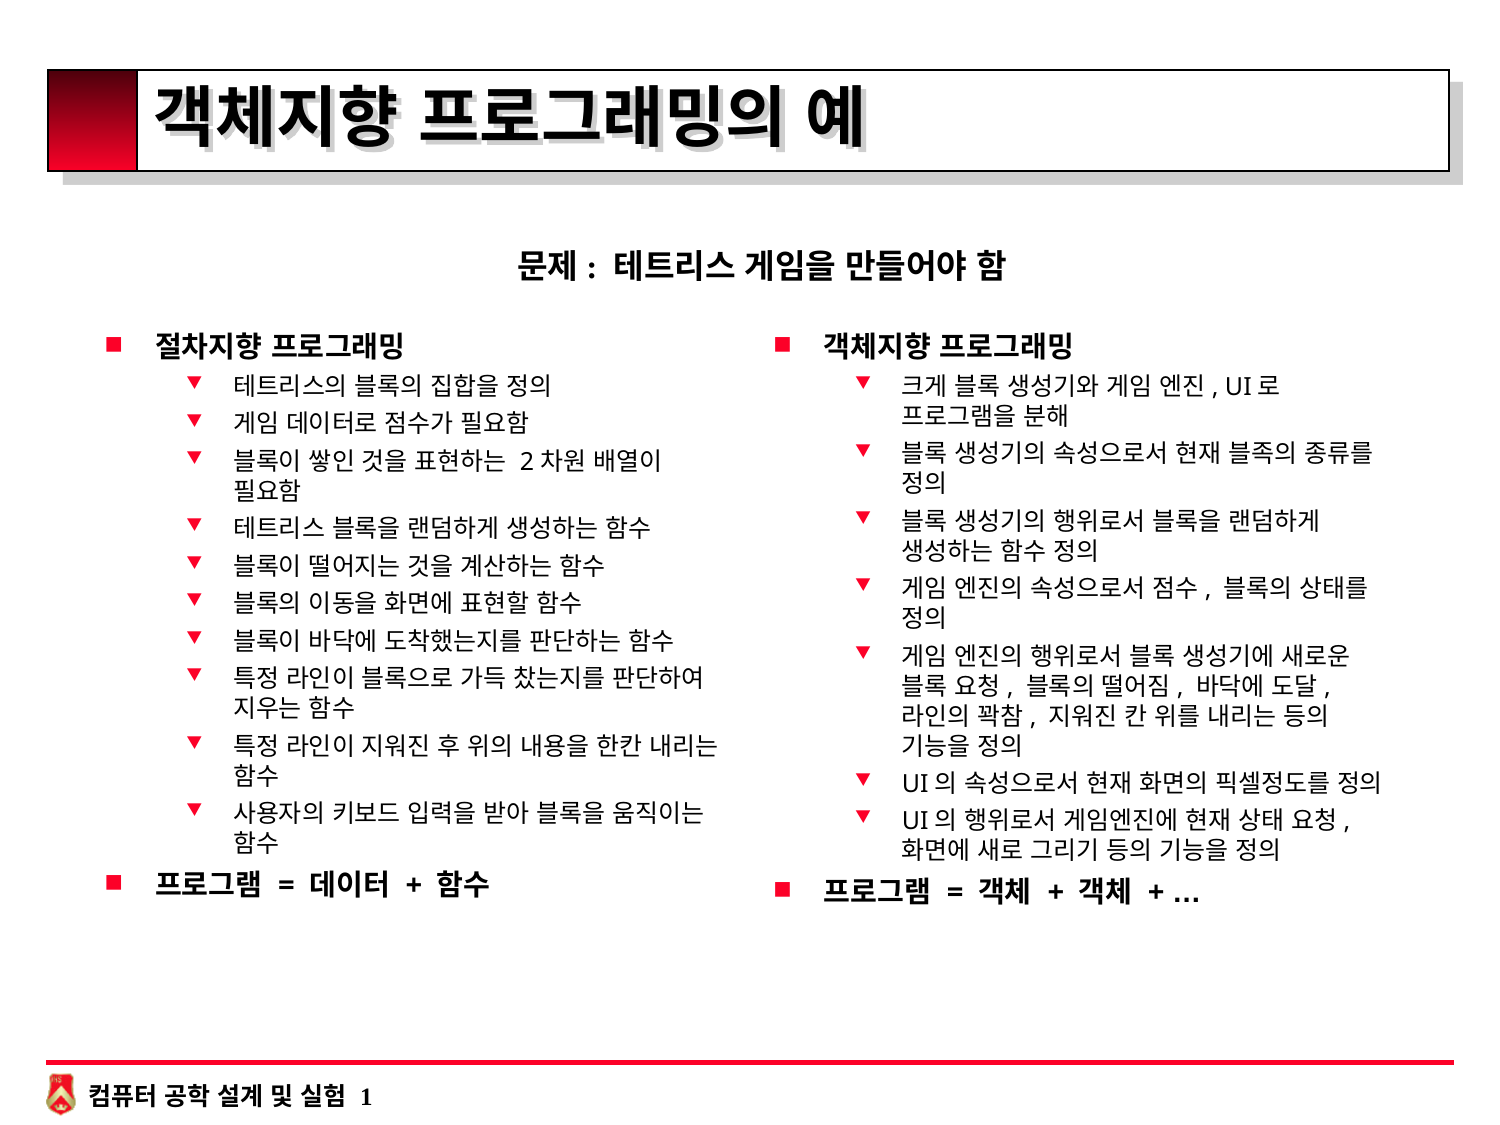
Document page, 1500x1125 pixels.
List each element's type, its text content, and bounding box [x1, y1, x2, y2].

list 절차지향 프로그래밍 테트리스의 블록의 집합을 정의 게임 데이터로 점수가 필요함 블록이 쌓인 것을 표현하는 2차원 배열이 필요함 테트리스 블록을 랜덤하게 생성하는 함수 블록이 떨어지는 것을 계산하는 함수 블록의 이동을 화면에 표현할 함수 블록이 바닥에 도착했는지를 판단하는 함수 특정 라인이 블록으로 가득 찼는지를 판단하여 지우는 함수 특정 라인이 지워진 후 위의 내용을 한칸 내리는 함수 사용자의 키보드 입력을 받아 블록을 움직이는 함수 프로그램 = 데이터 + 함수 [92, 320, 737, 988]
title 객체지향 프로그래밍의 예 [138, 65, 1455, 179]
picture [44, 1068, 80, 1119]
list 객체지향 프로그래밍 크게 블록 생성기와 게임 엔진, UI로 프로그램을 분해 블록 생성기의 속성으로서 현재 블족의 종류를 정의 블록 생성기의 행위로서 블록을 랜덤하게 생성하는 함수 정의 게임 엔진의 속성으로서 점수, 블록의 상태를 정의 게임 엔진의 행위로서 블록 생성기에 새로운 블록 요청, 블록의 떨어짐, 바닥에 도달, 라인의 꽉참, 지워진 칸 위를 내리는 등의 기능을 정의 UI의 속성으로서 현재 화면의 픽셀정도를 정의 UI의 행위로서 게임엔진에 현재 상태 요청, 화면에 새로 그리기 등의 기능을 정의 프로그램 = 객체 + 객체 + … [761, 320, 1406, 1001]
text_box 문제: 테트리스 게임을 만들어야 함 [99, 237, 1425, 293]
